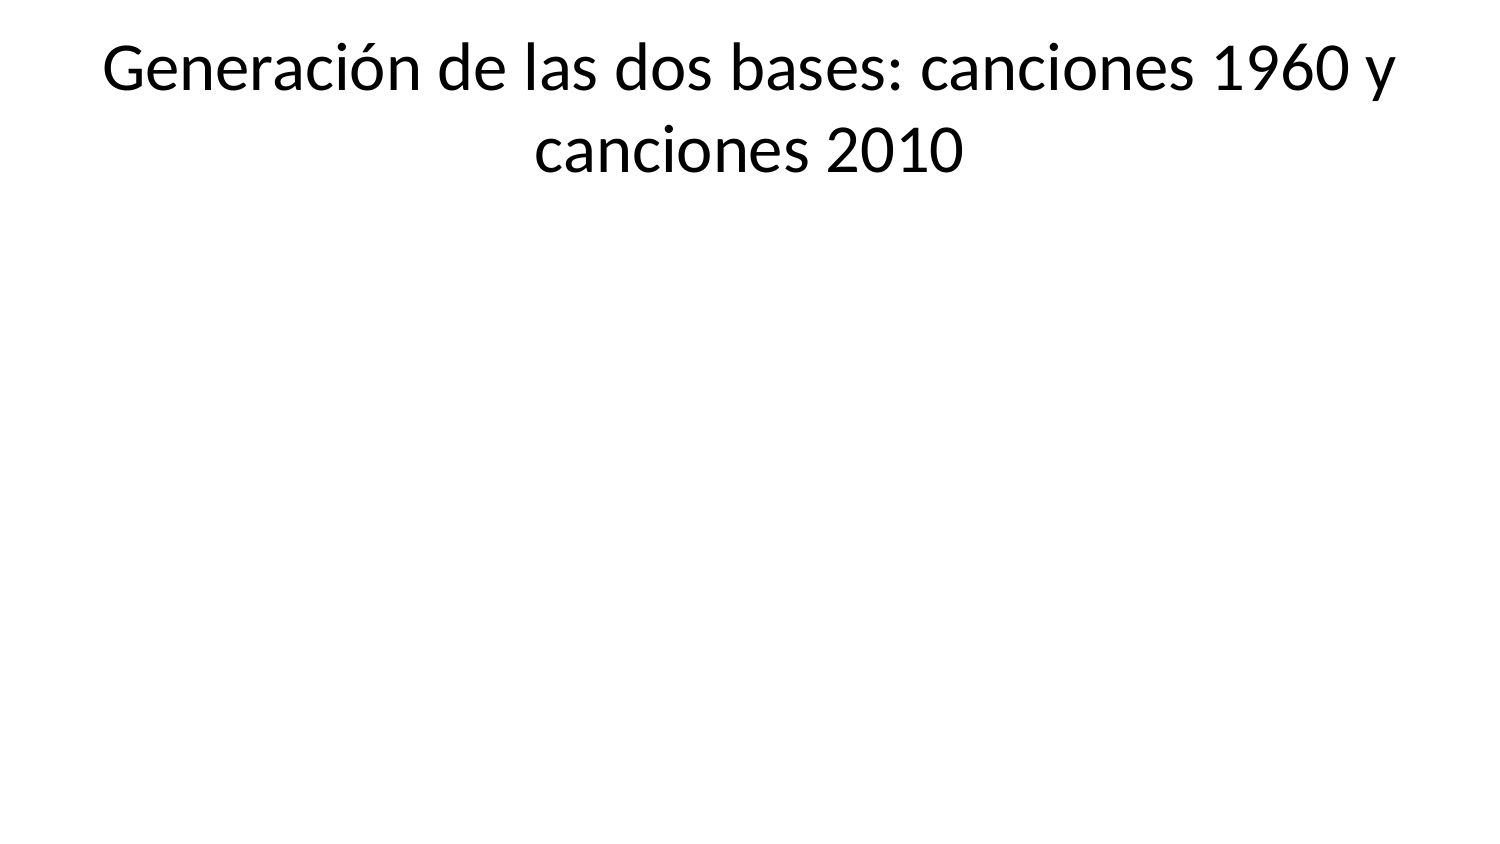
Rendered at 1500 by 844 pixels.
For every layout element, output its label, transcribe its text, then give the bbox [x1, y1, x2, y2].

title Generación de las dos bases: canciones 1960 y canciones 2010 [75, 33, 1425, 175]
